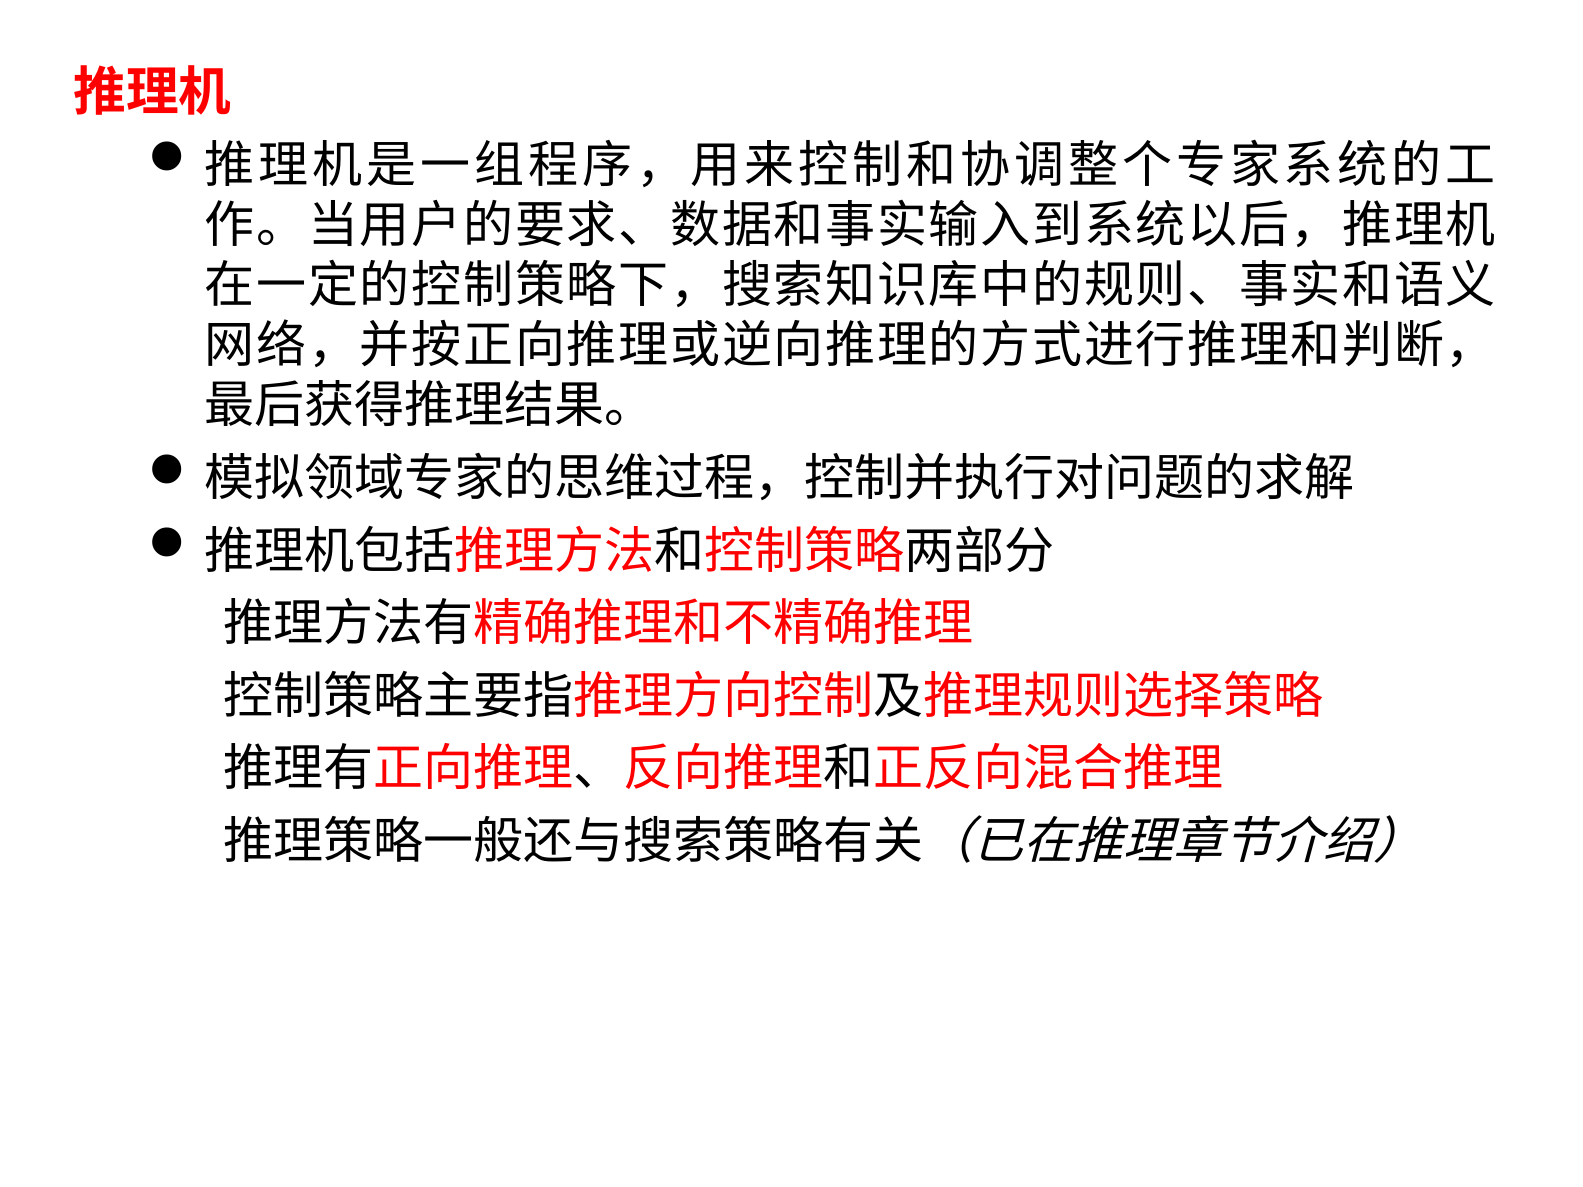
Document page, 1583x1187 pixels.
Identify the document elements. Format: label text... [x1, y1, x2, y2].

text_box 推理机 推理机是一组程序，用来控制和协调整个专家系统的工作。当用户的要求、数据和事实输入到系统以后，推理机在一定的控制策略下，搜索知识库中的规则、事实和语义网络，并按正向推理或逆向推理的方式进行推理和判断，最后获得推理结果。 模拟领域专家的思维过程，控制并执行对问题的求解 推理机包括推理方法和控制策略两部分 推理方法有精确推理和不精确推理 控制策略主要指推理方向控制及推理规则选择策略 推理有正向推理、反向推理和正反向混合推理 推理策略一般还与搜索策略有关（已在推理章节介绍） [58, 49, 1512, 876]
